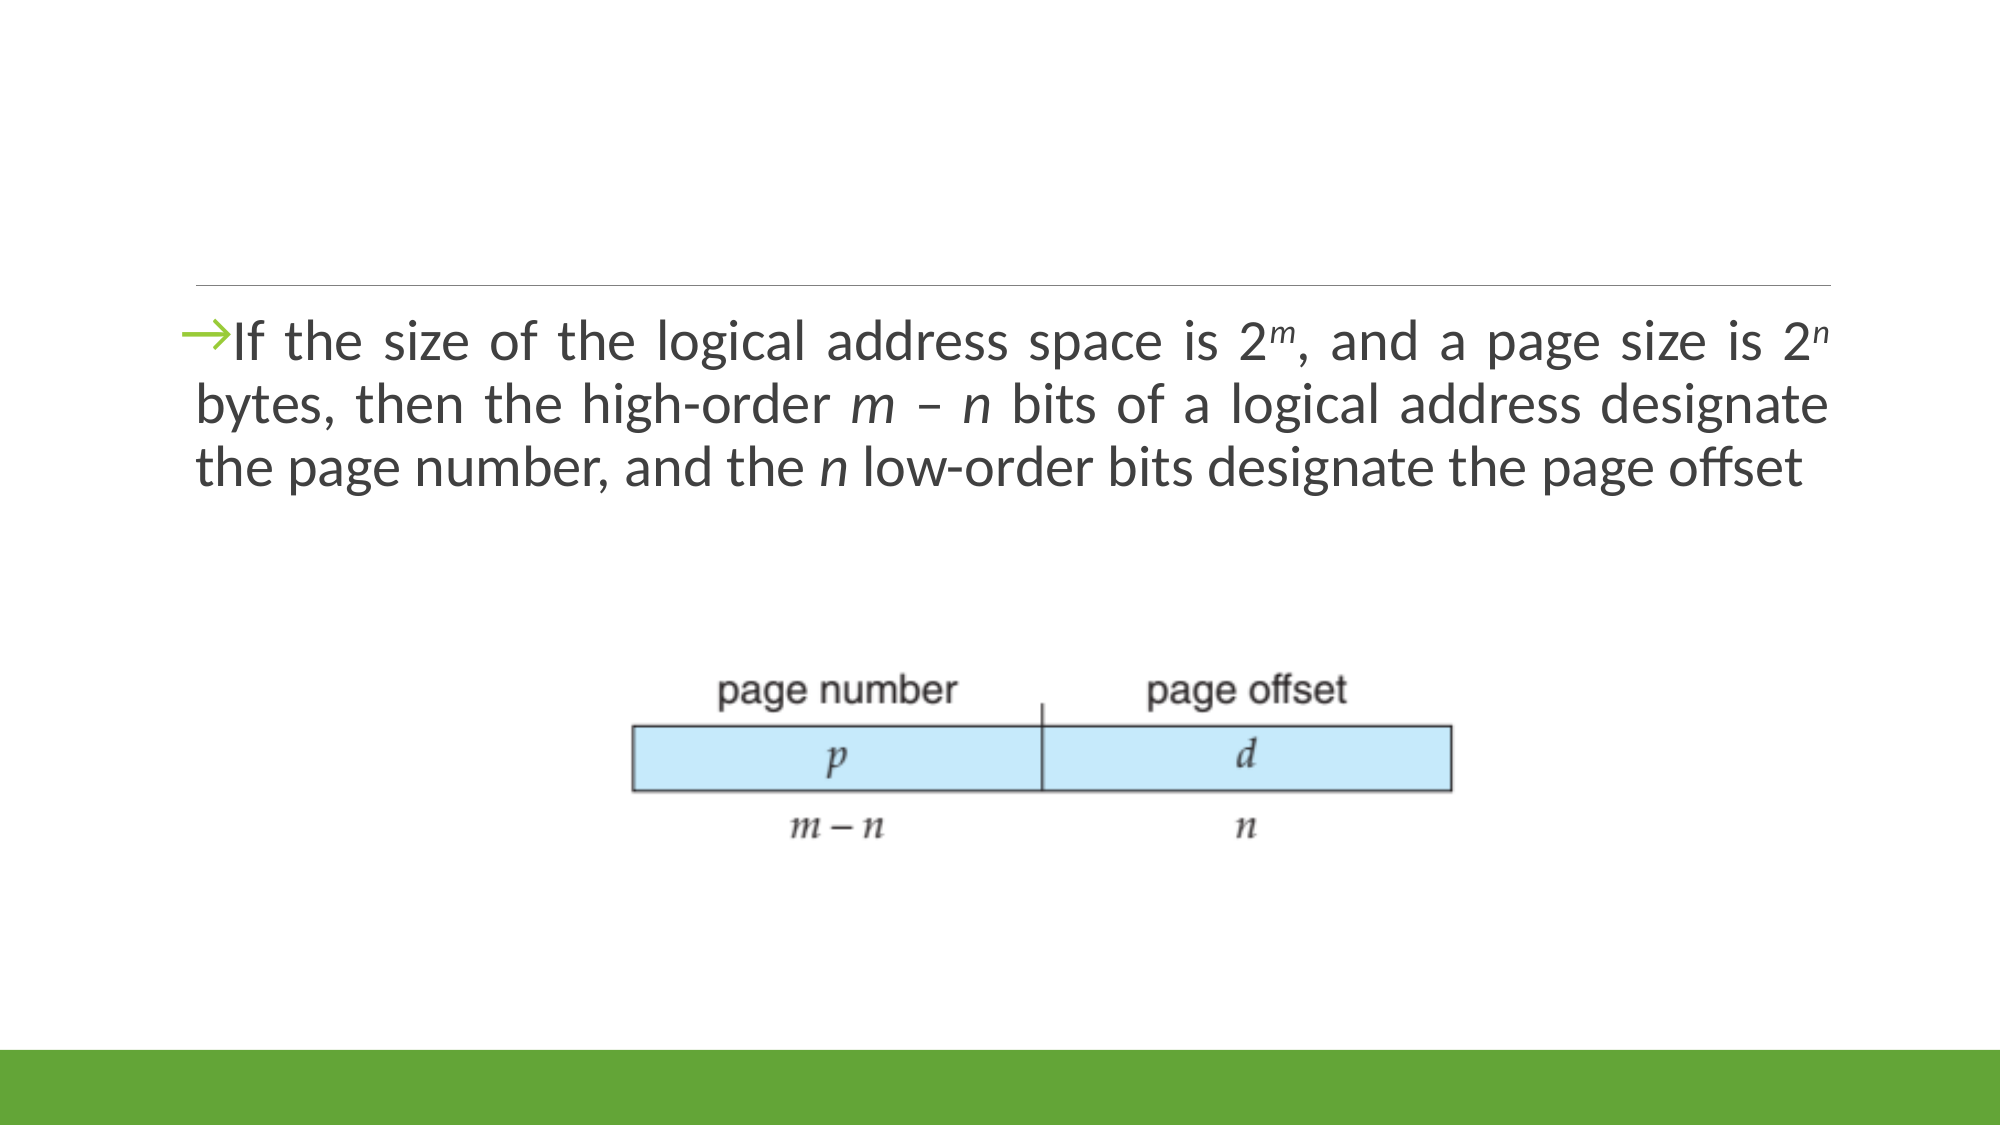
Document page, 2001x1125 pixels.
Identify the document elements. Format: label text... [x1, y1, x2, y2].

picture [609, 663, 1464, 865]
list If the size of the logical address space is 2m, and a page size is 2n bytes, then the high-order m – n bits of a logical address designate the page number, and the n low-order bits designate the page offset [180, 302, 1830, 963]
